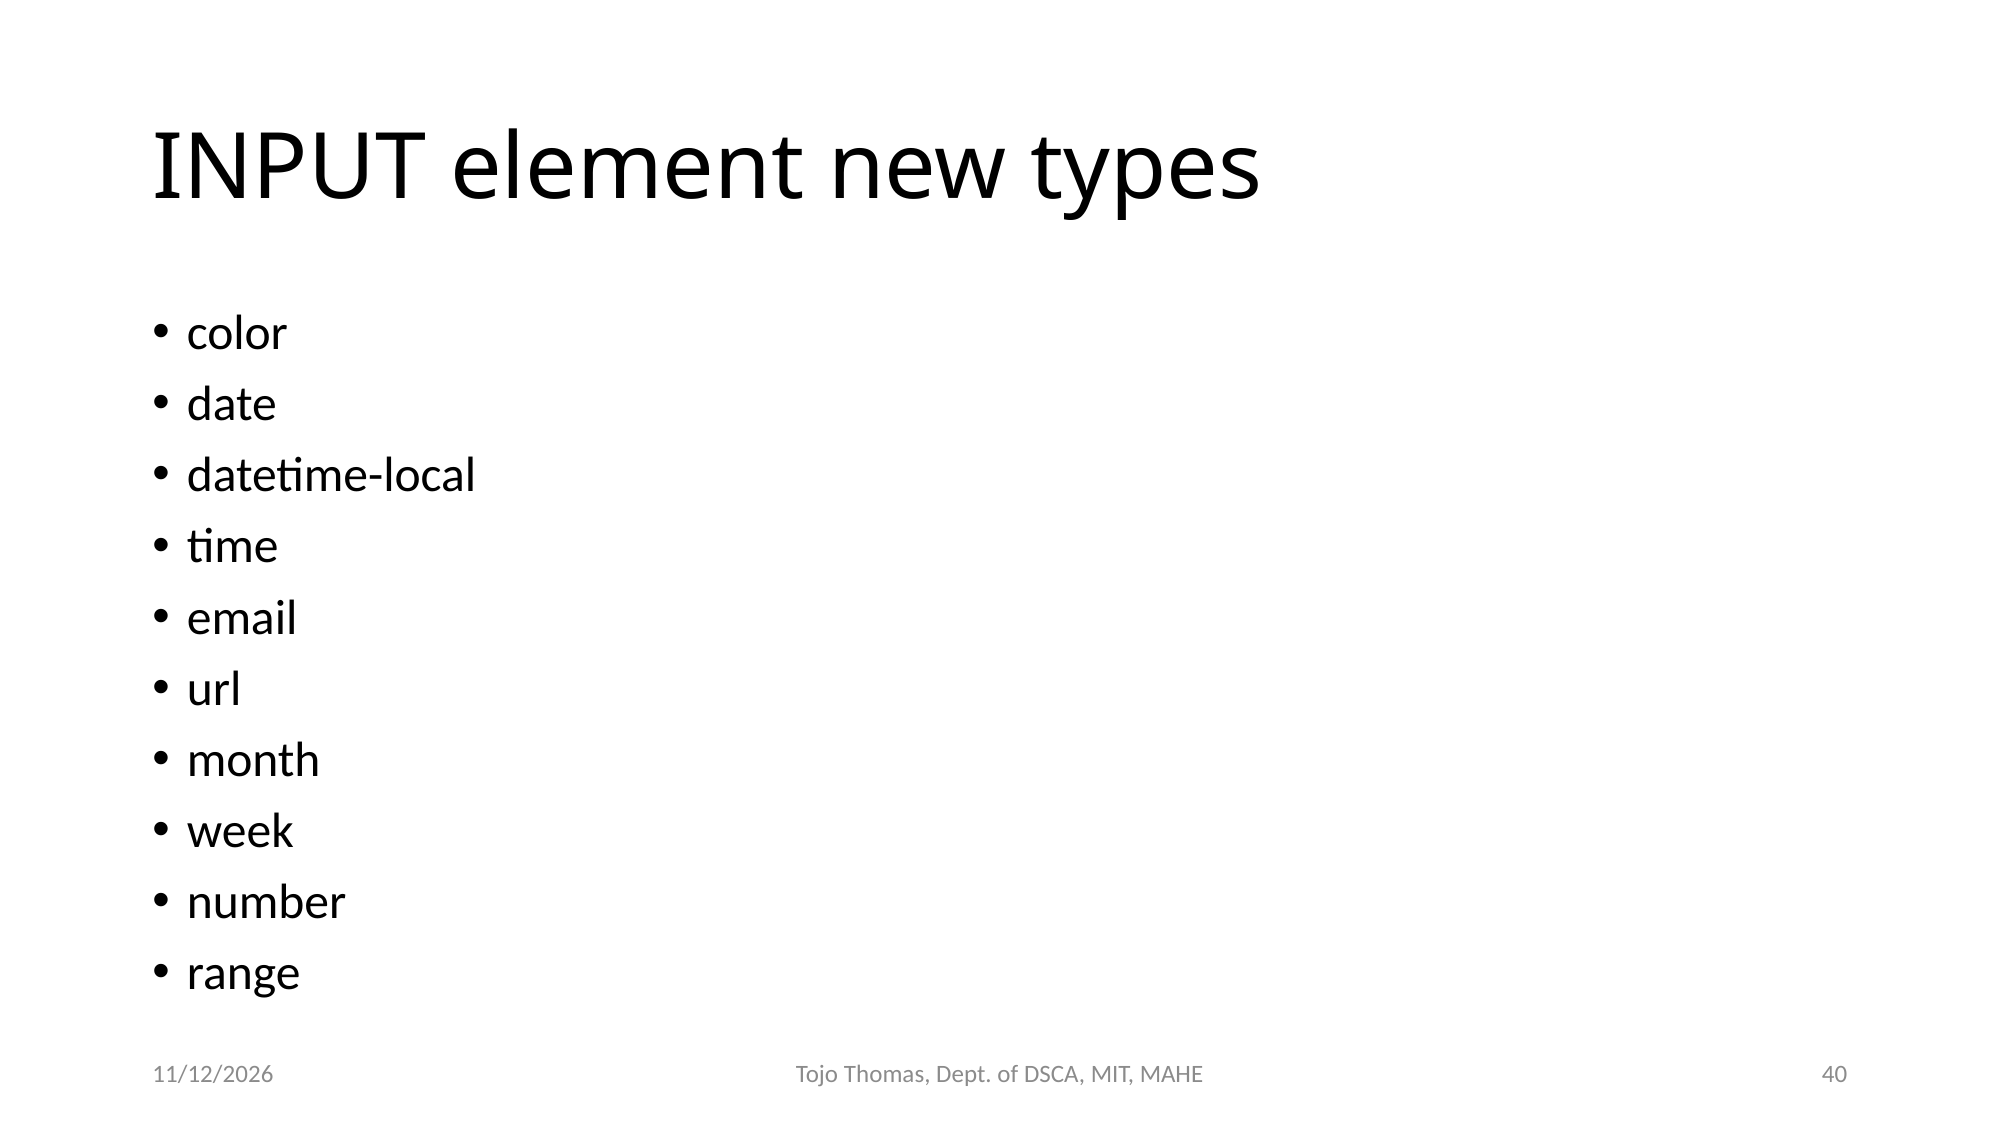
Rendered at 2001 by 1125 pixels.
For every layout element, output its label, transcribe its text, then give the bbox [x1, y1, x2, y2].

slide_number 40 [1412, 1042, 1863, 1103]
title INPUT element new types [137, 59, 1863, 278]
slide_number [137, 1042, 588, 1103]
footer Tojo Thomas, Dept. of DSCA, MIT, MAHE [662, 1042, 1338, 1103]
list color date datetime-local time email url month week number range [137, 299, 1863, 1014]
